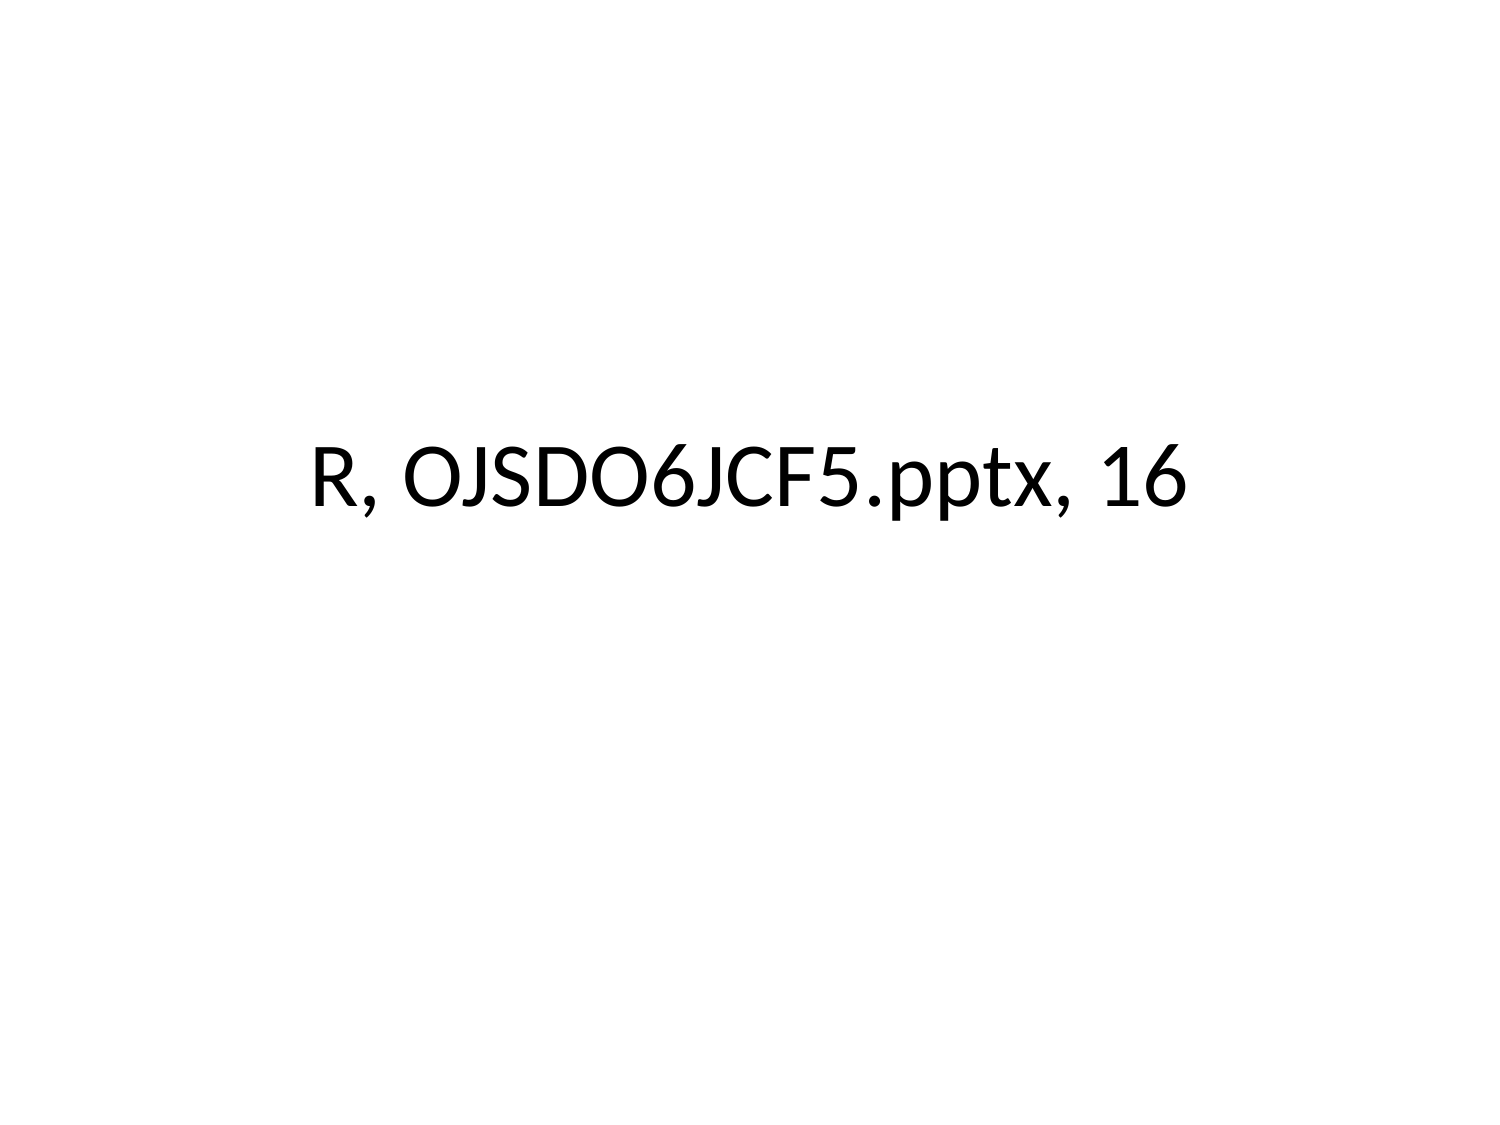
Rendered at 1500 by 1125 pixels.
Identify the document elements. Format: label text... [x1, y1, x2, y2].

title R, OJSDO6JCF5.pptx, 16 [112, 349, 1388, 591]
